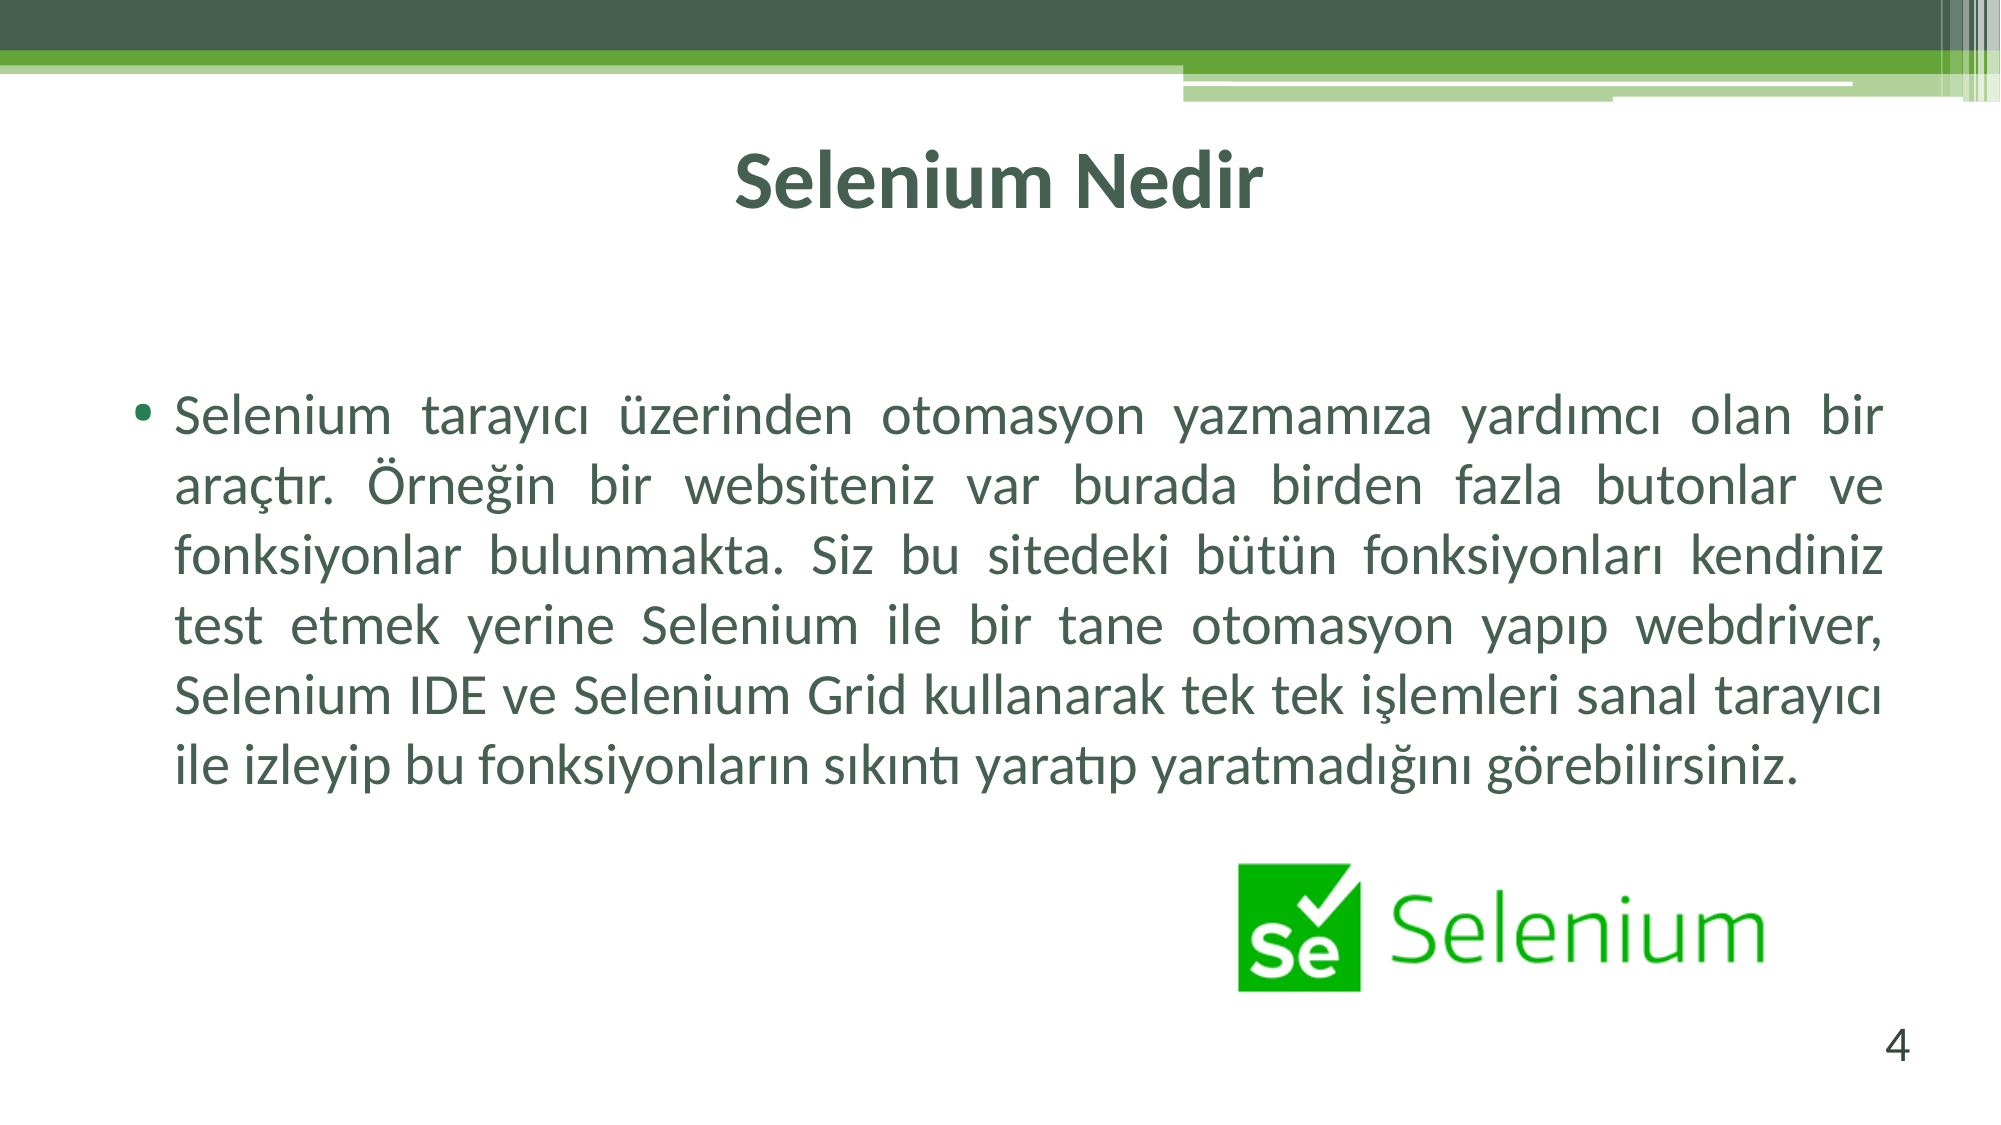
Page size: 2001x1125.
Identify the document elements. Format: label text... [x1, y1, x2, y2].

picture [1223, 852, 1774, 1008]
list Selenium tarayıcı üzerinden otomasyon yazmamıza yardımcı olan bir araçtır. Örneğin bir websiteniz var burada birden fazla butonlar ve fonksiyonlar bulunmakta. Siz bu sitedeki bütün fonksiyonları kendiniz test etmek yerine Selenium ile bir tane otomasyon yapıp webdriver, Selenium IDE ve Selenium Grid kullanarak tek tek işlemleri sanal tarayıcı ile izleyip bu fonksiyonların sıkıntı yaratıp yaratmadığını görebilirsiniz. [99, 368, 1900, 1079]
title Selenium Nedir [99, 187, 1900, 363]
text_box 4 [1860, 1004, 1950, 1088]
